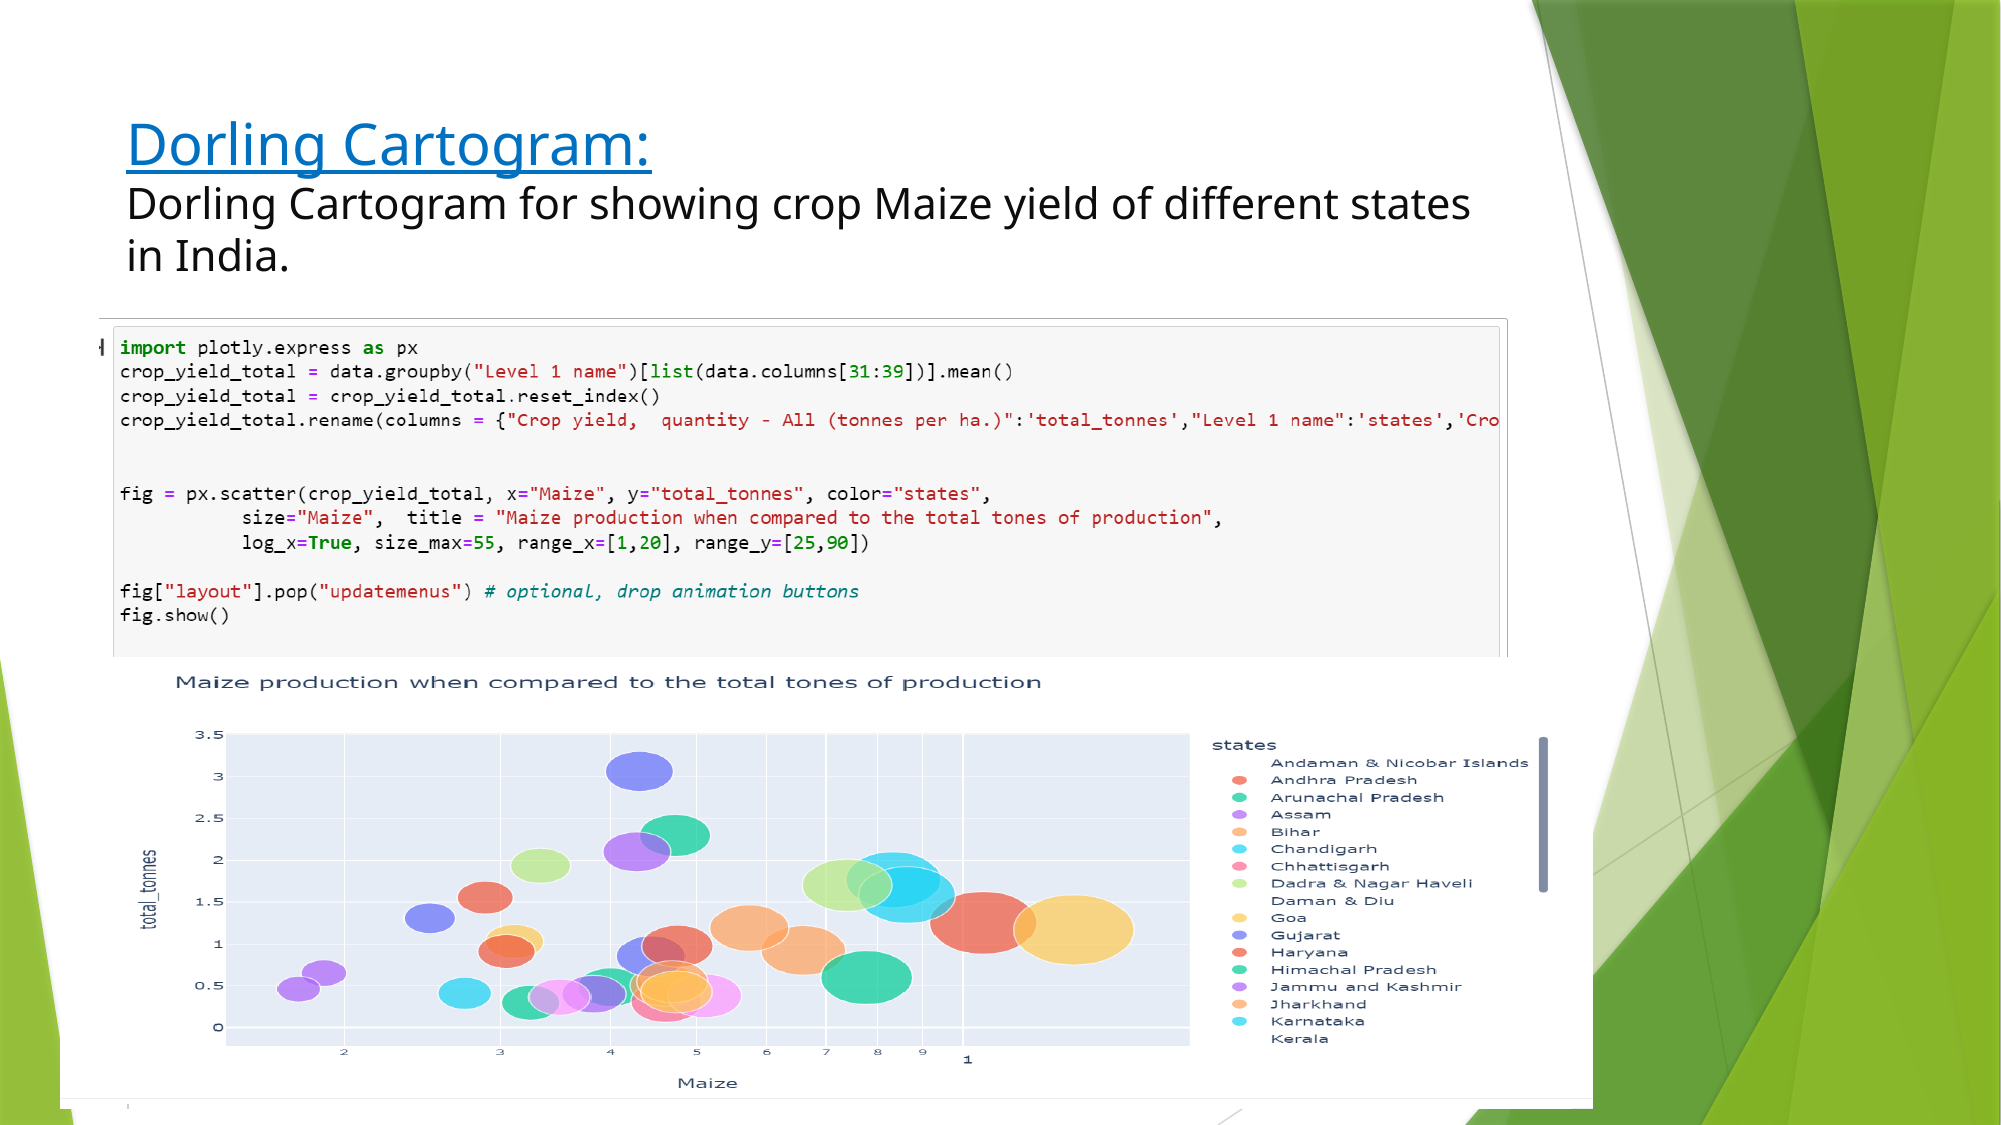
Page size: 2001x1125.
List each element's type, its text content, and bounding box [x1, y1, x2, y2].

title Dorling Cartogram: Dorling Cartogram for showing crop Maize yield of different states in India. [111, 99, 1522, 360]
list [99, 311, 1511, 656]
picture [60, 657, 1594, 1110]
